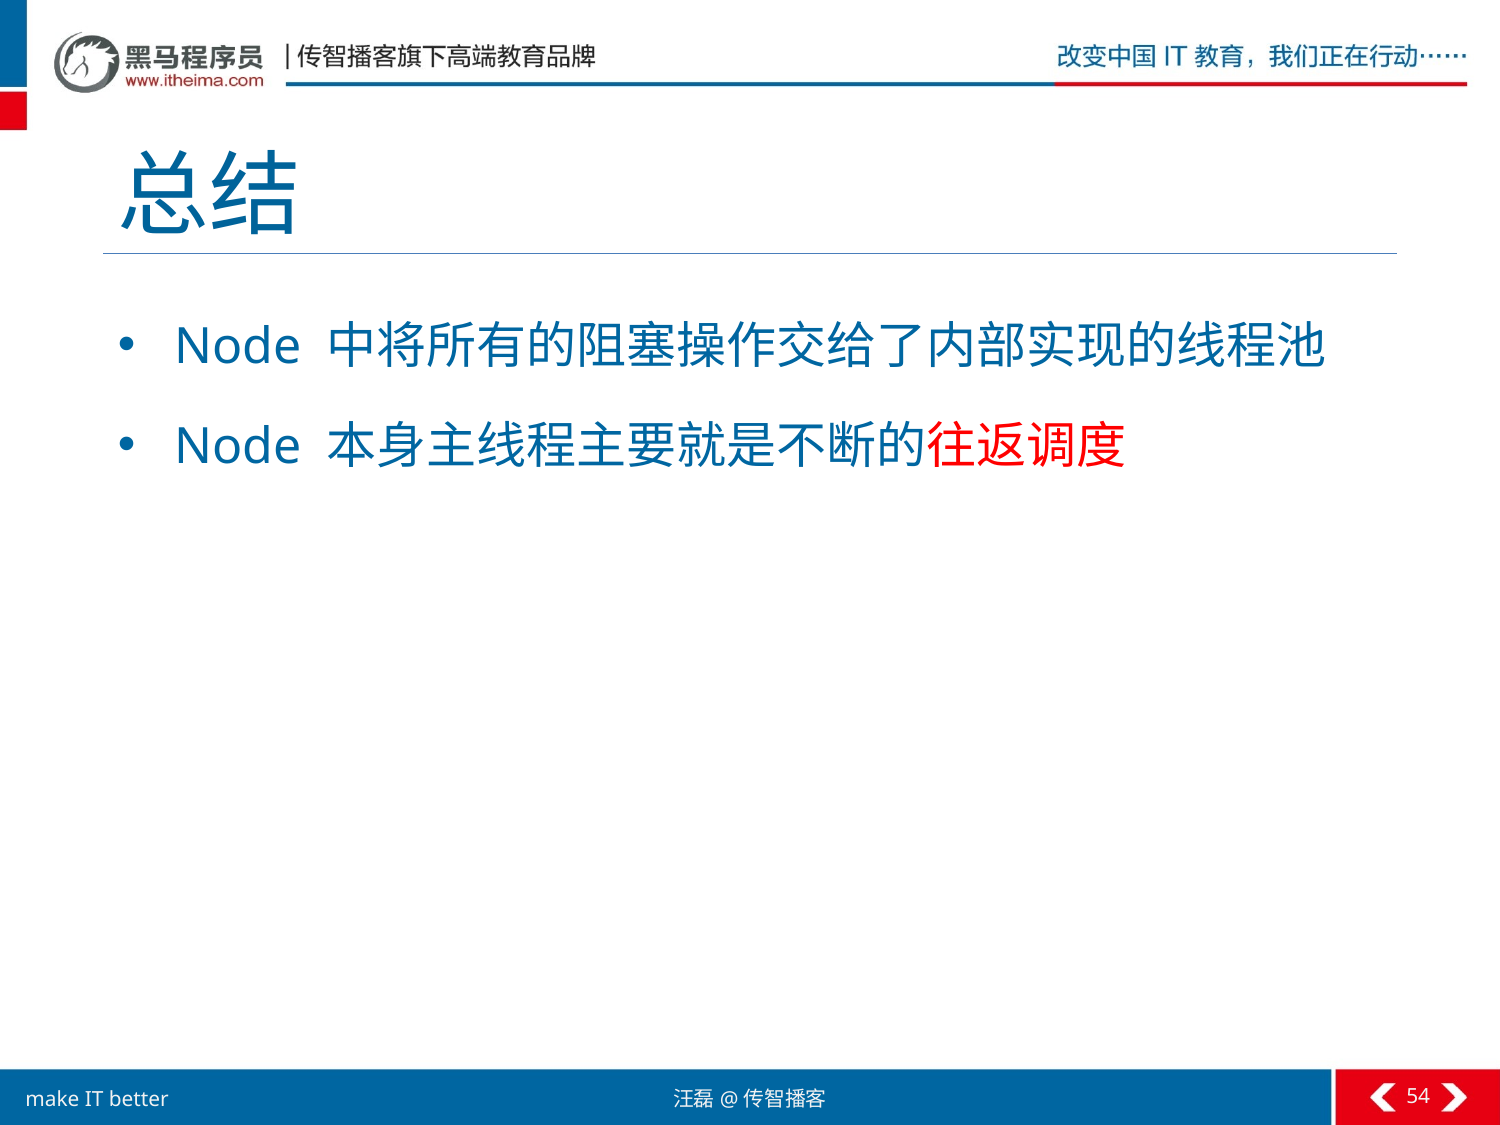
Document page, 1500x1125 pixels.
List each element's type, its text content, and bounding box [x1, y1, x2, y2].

list Node 中将所有的阻塞操作交给了内部实现的线程池 Node 本身主线程主要就是不断的往返调度 [103, 275, 1397, 1040]
title 总结 [103, 95, 1397, 254]
picture [0, 0, 1500, 1125]
slide_number make IT better [10, 1072, 349, 1124]
slide_number 54 [1336, 1070, 1500, 1124]
footer 汪磊@传智播客 [496, 1071, 1004, 1124]
